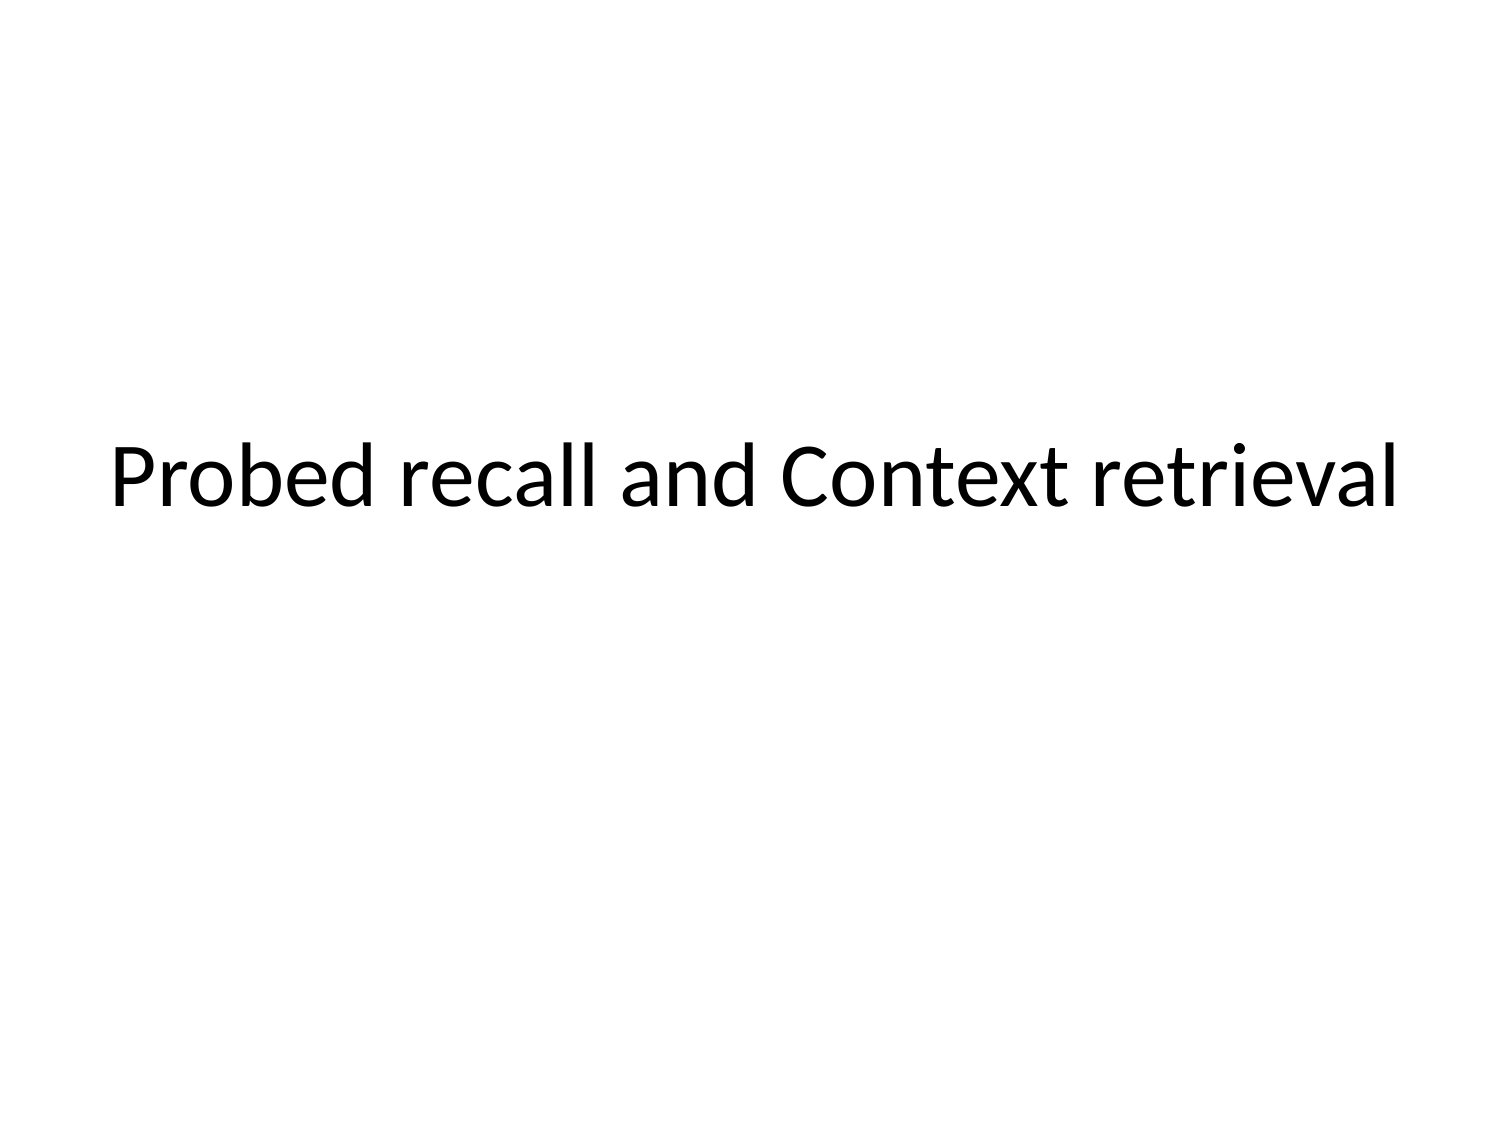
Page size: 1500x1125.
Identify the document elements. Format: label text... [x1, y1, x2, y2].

title Probed recall and Context retrieval [53, 349, 1459, 591]
